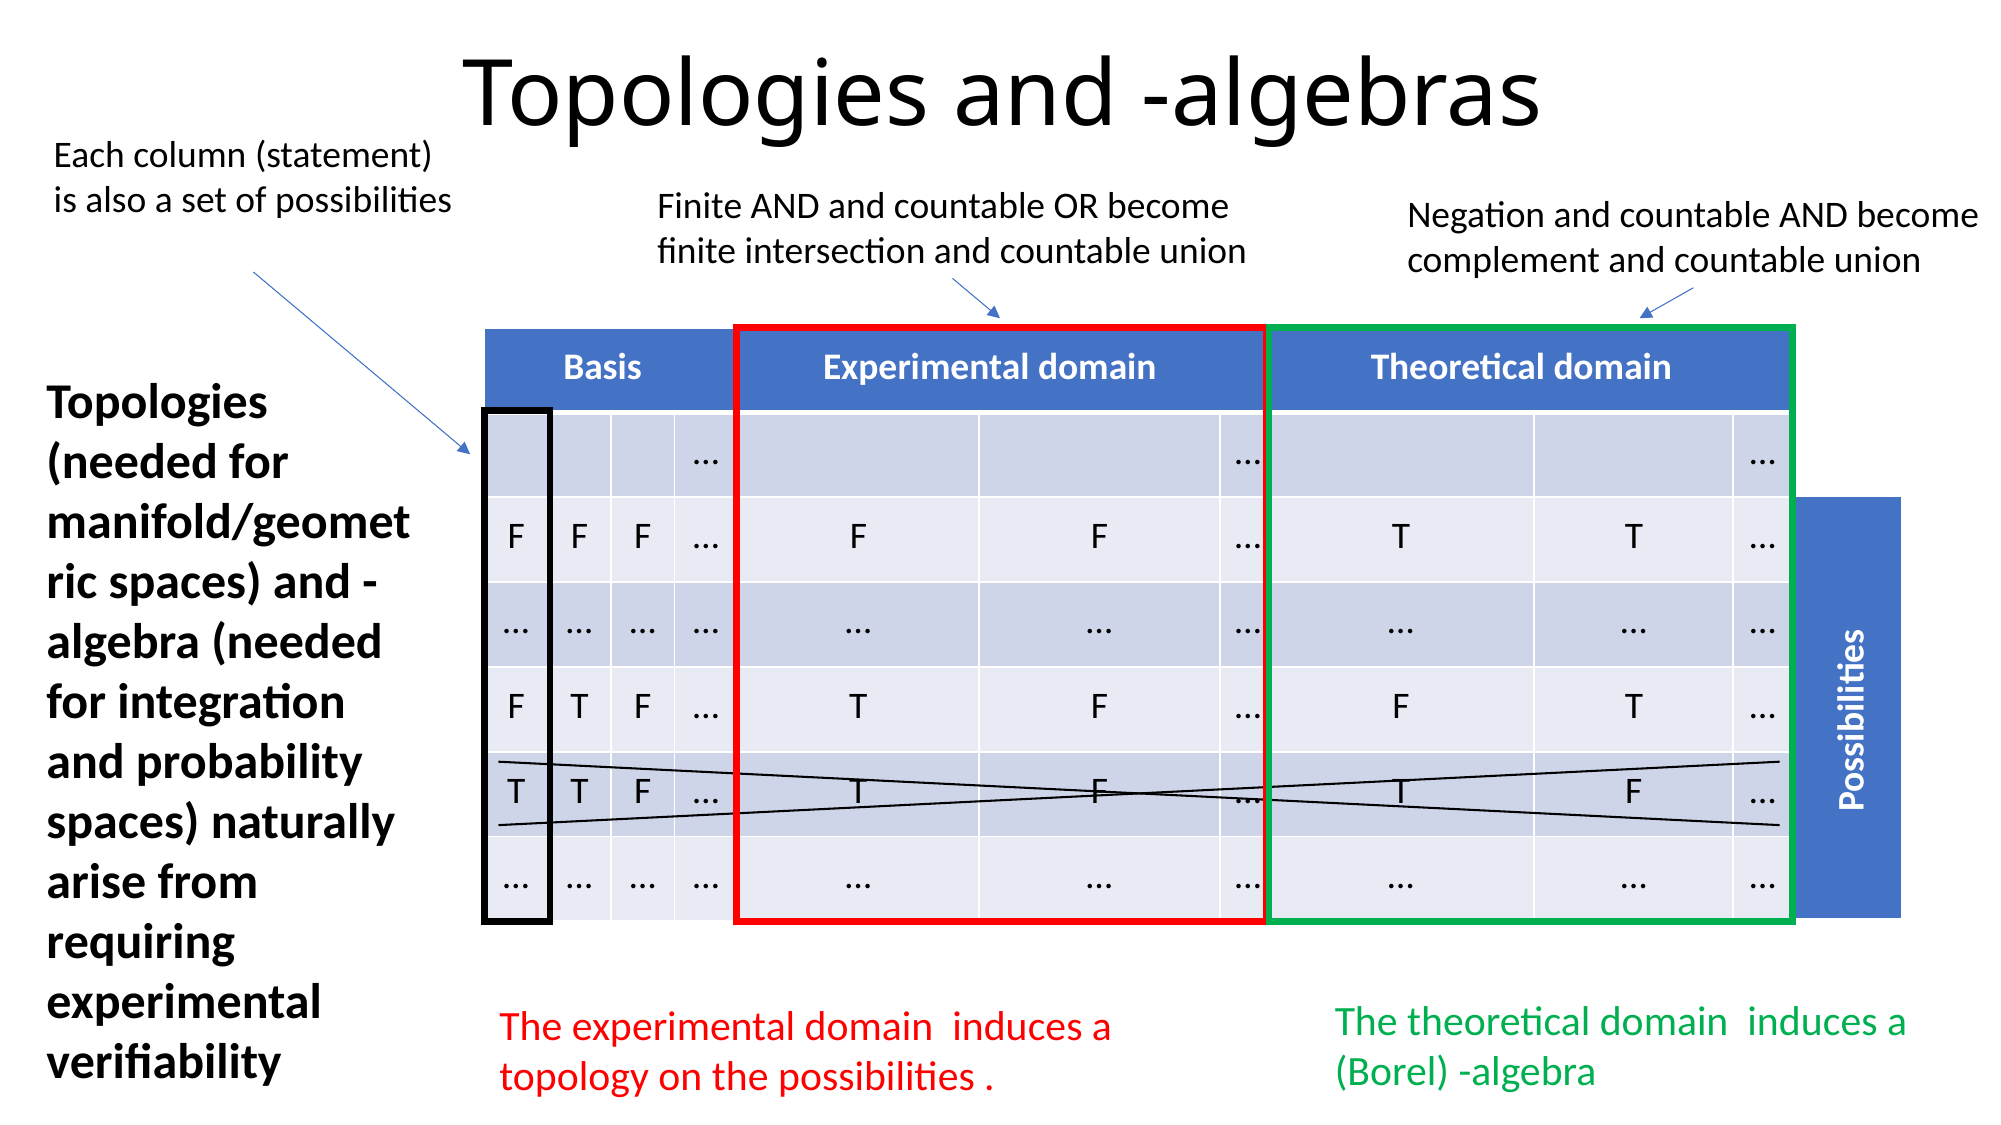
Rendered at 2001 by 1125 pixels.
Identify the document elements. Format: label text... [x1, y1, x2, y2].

text_box Finite AND and countable OR become finite intersection and countable union [642, 173, 1263, 279]
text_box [498, 761, 1780, 826]
text_box [1268, 327, 1794, 922]
text_box [736, 826, 1267, 922]
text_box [952, 279, 1000, 319]
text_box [253, 344, 471, 455]
text_box Negation and countable AND become complement and countable union [1392, 182, 1995, 288]
text_box [736, 327, 1267, 761]
text_box [484, 409, 551, 922]
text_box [1639, 288, 1694, 319]
